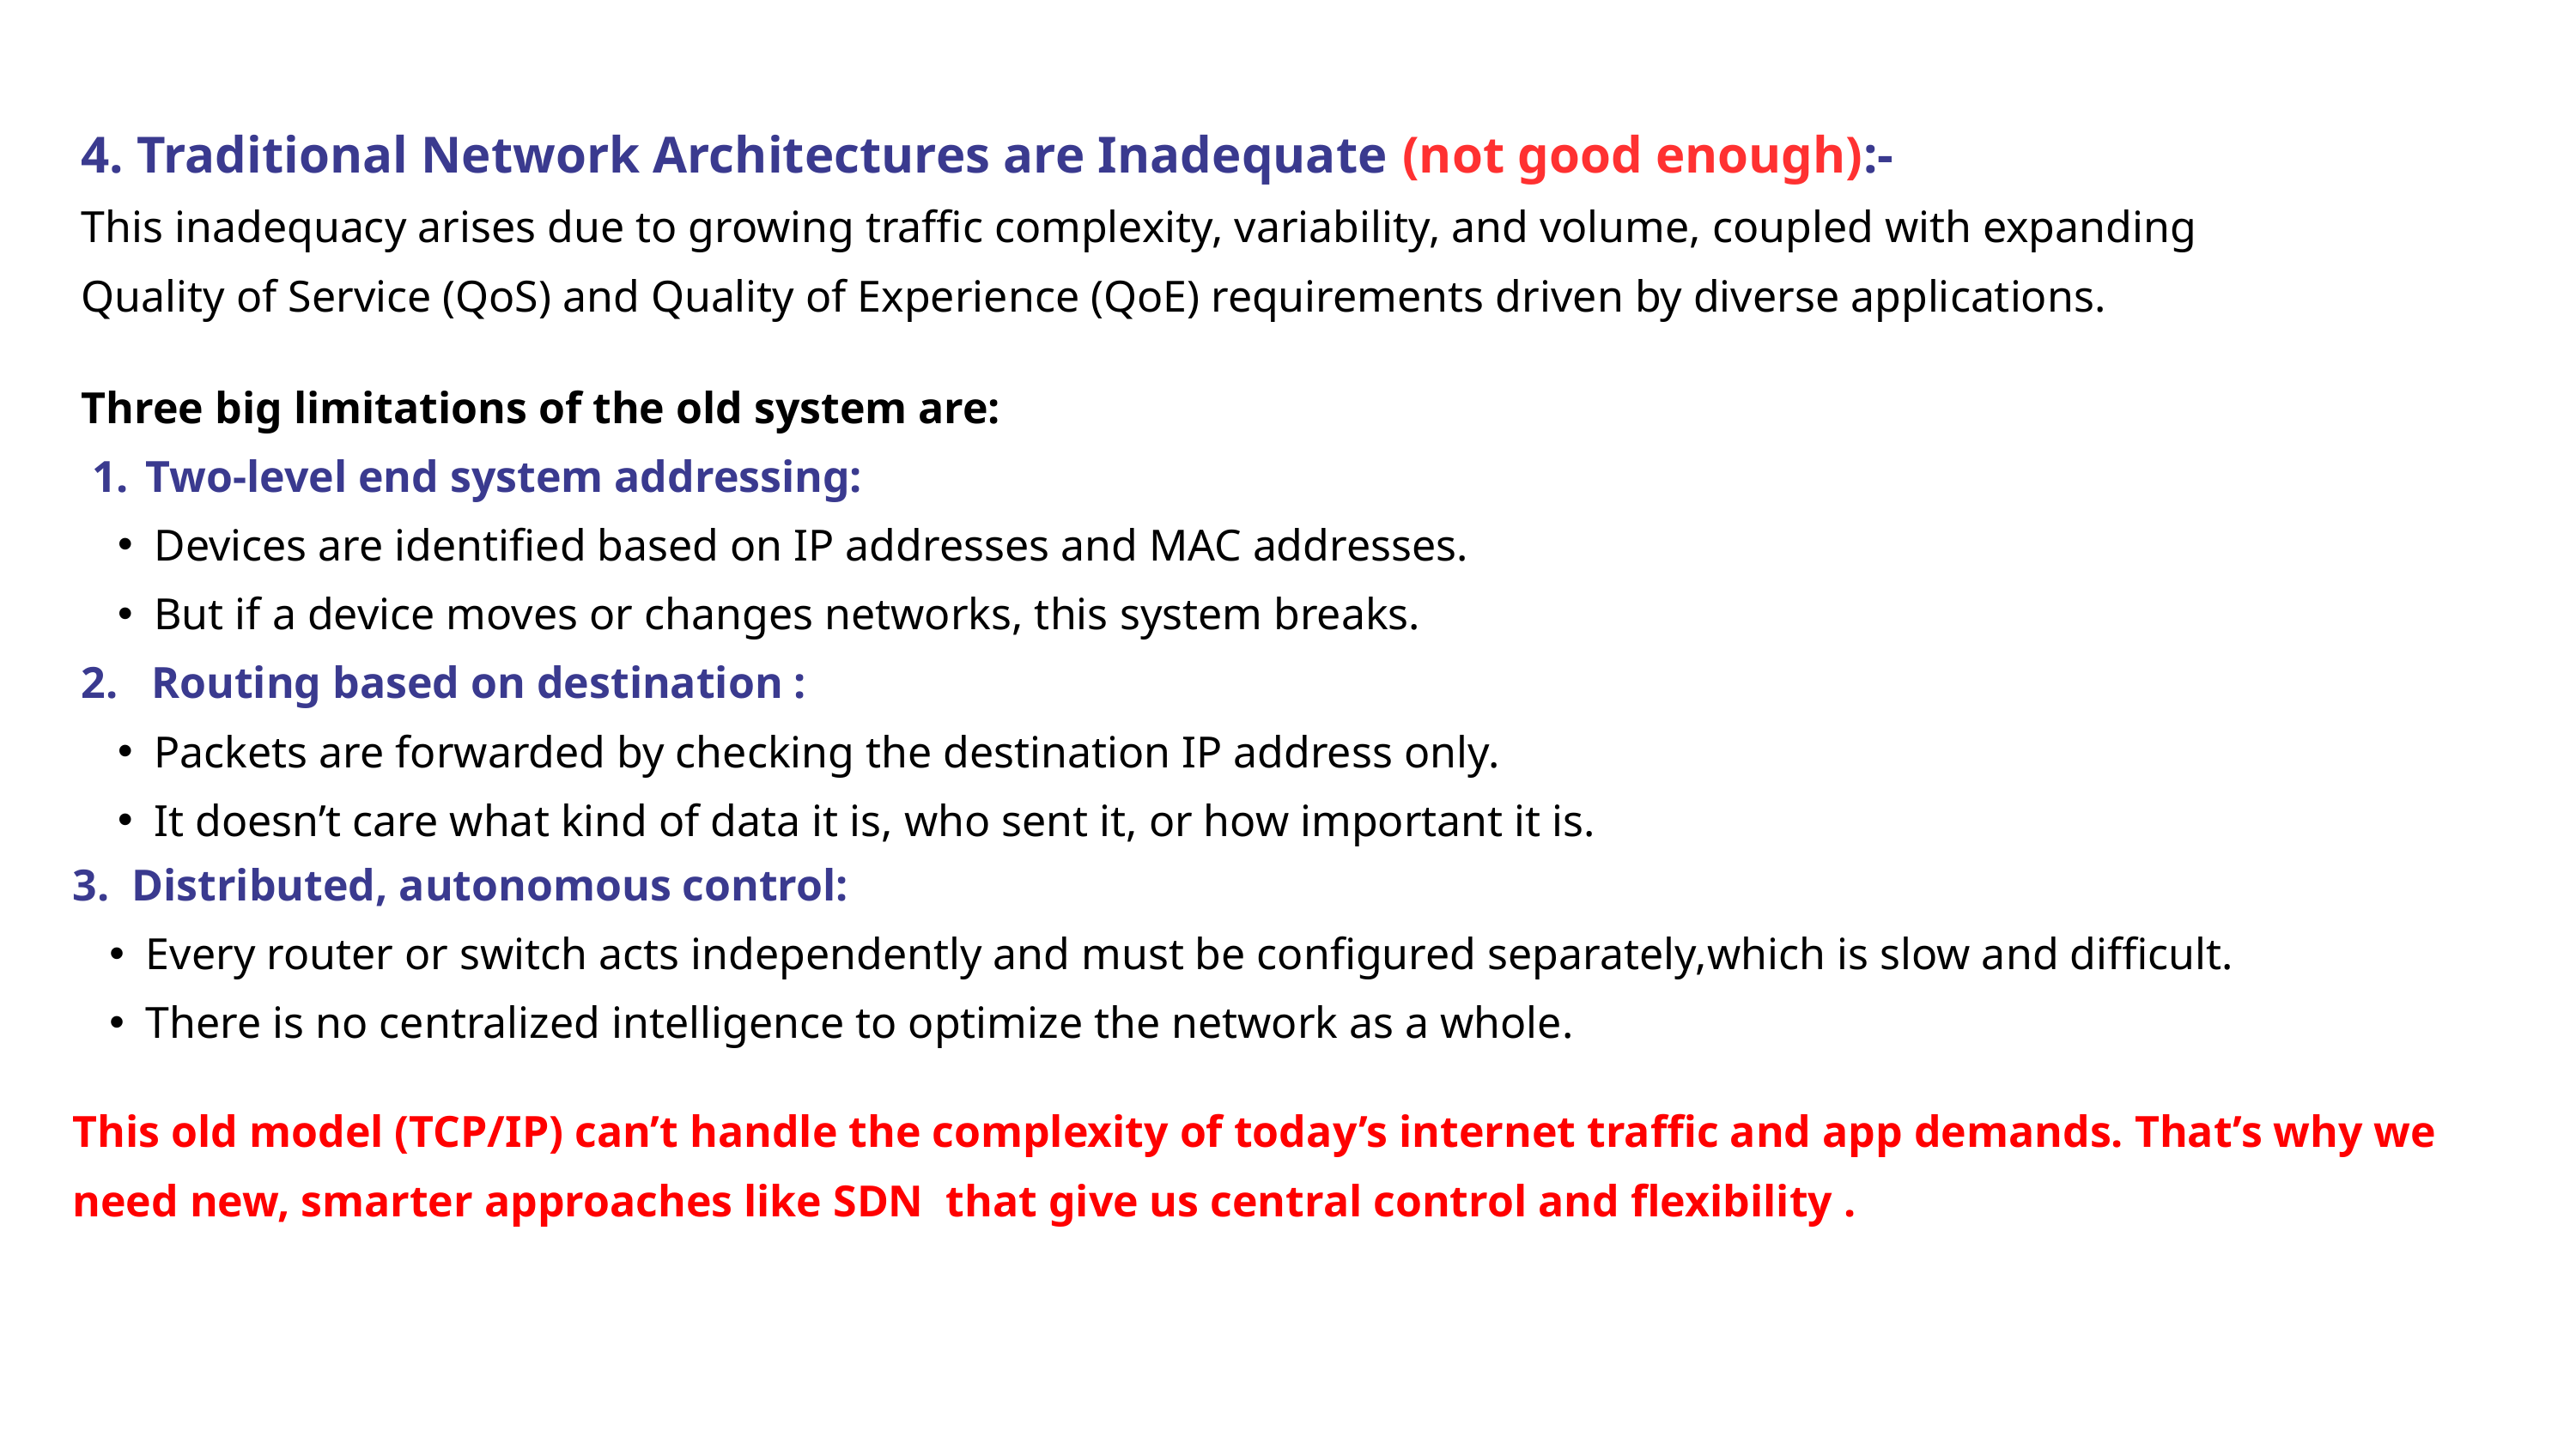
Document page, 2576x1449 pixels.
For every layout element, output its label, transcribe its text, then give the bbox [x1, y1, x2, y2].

text_box 4. Traditional Network Architectures are Inadequate (not good enough):- This inadequacy arises due to growing traffic complexity, variability, and volume, coupled with expanding Quality of Service (QoS) and Quality of Experience (QoE) requirements driven by diverse applications. Three big limitations of the old system are: Two-level end system addressing: Devices are identified based on IP addresses and MAC addresses. But if a device moves or changes networks, this system breaks. 2. Routing based on destination : Packets are forwarded by checking the destination IP address only. It doesn’t care what kind of data it is, who sent it, or how important it is. [68, 89, 2358, 858]
text_box 3. Distributed, autonomous control: Every router or switch acts independently and must be configured separately,which is slow and difficult. There is no centralized intelligence to optimize the network as a whole. This old model (TCP/IP) can’t handle the complexity of today’s internet traffic and app demands. That’s why we need new, smarter approaches like SDN that give us central control and flexibility . [72, 810, 2503, 1294]
